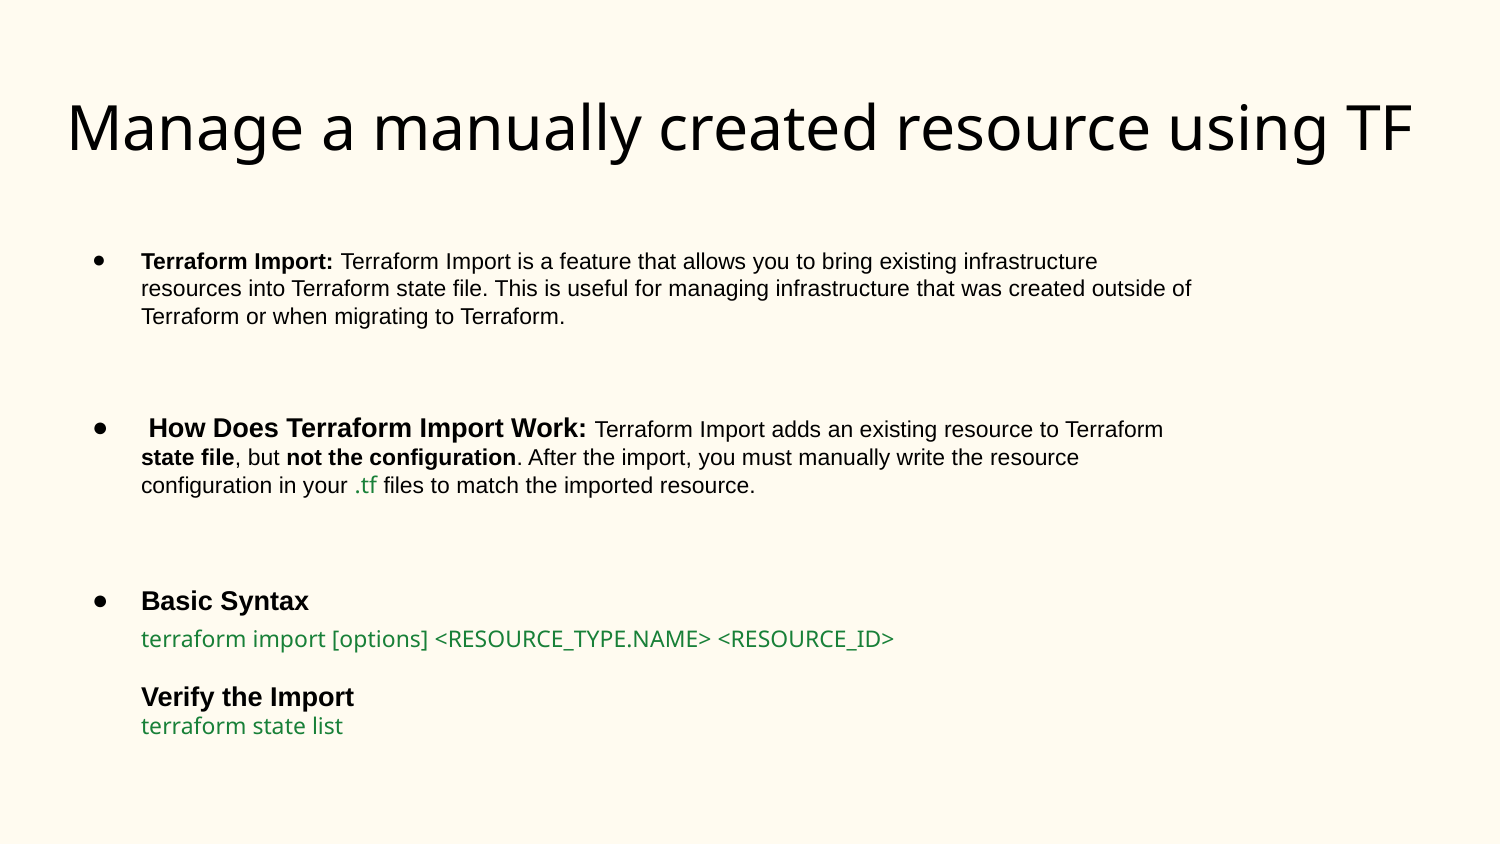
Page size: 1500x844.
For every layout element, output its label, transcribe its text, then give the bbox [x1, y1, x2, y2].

list Terraform Import: Terraform Import is a feature that allows you to bring existing infrastructure resources into Terraform state file. This is useful for managing infrastructure that was created outside of Terraform or when migrating to Terraform. How Does Terraform Import Work: Terraform Import adds an existing resource to Terraform state file, but not the configuration. After the import, you must manually write the resource configuration in your .tf files to match the imported resource. Basic Syntax terraform import [options] <RESOURCE_TYPE.NAME> <RESOURCE_ID> Verify the Import terraform state list . [51, 178, 1219, 797]
title Manage a manually created resource using TF [51, 72, 1449, 174]
